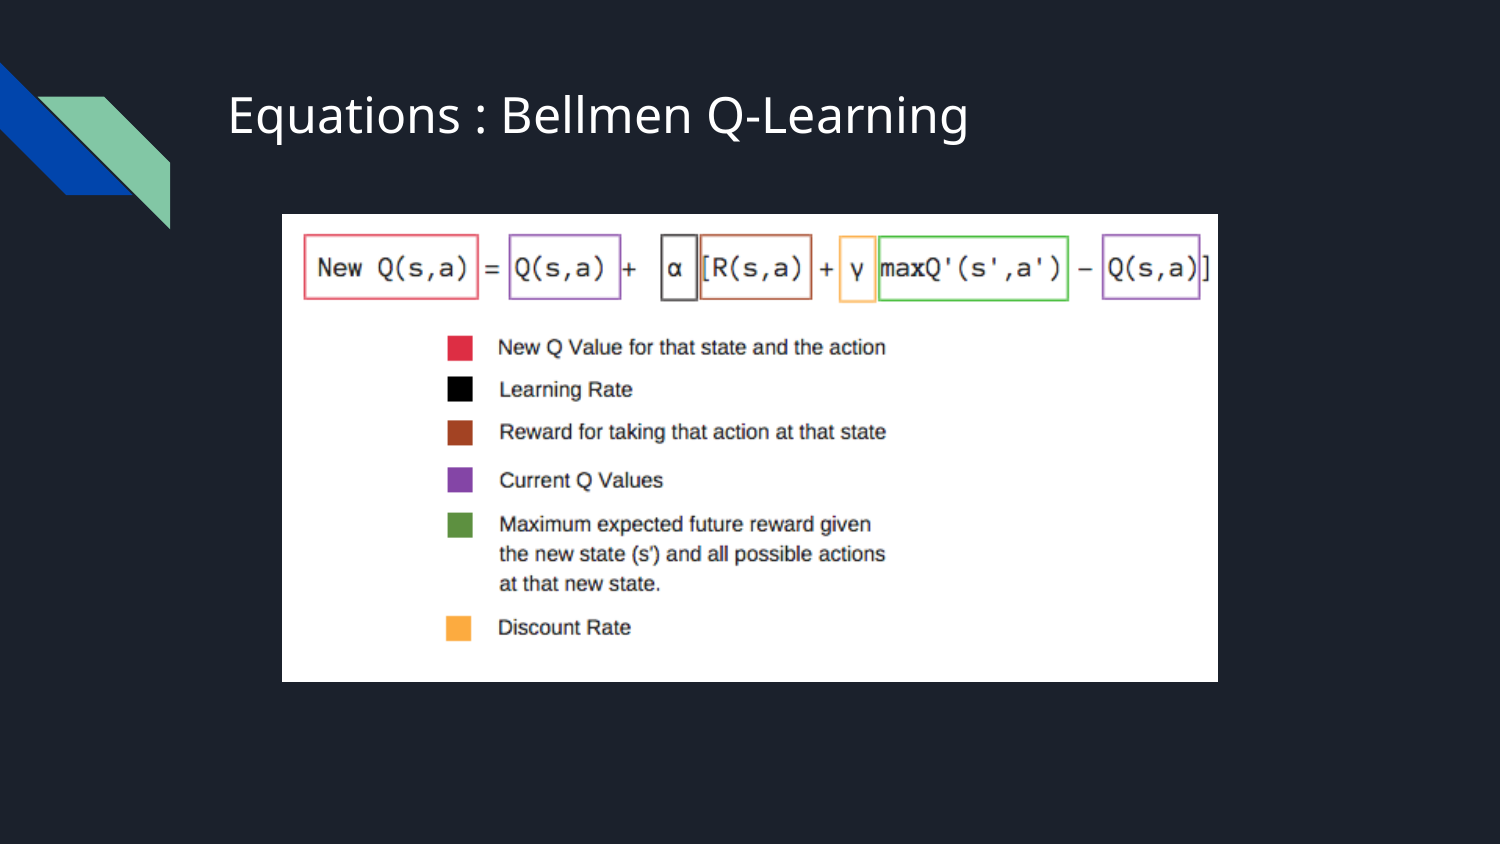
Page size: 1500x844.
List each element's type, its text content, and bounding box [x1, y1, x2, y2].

title Equations : Bellmen Q-Learning [212, 64, 1368, 215]
picture [282, 214, 1218, 682]
